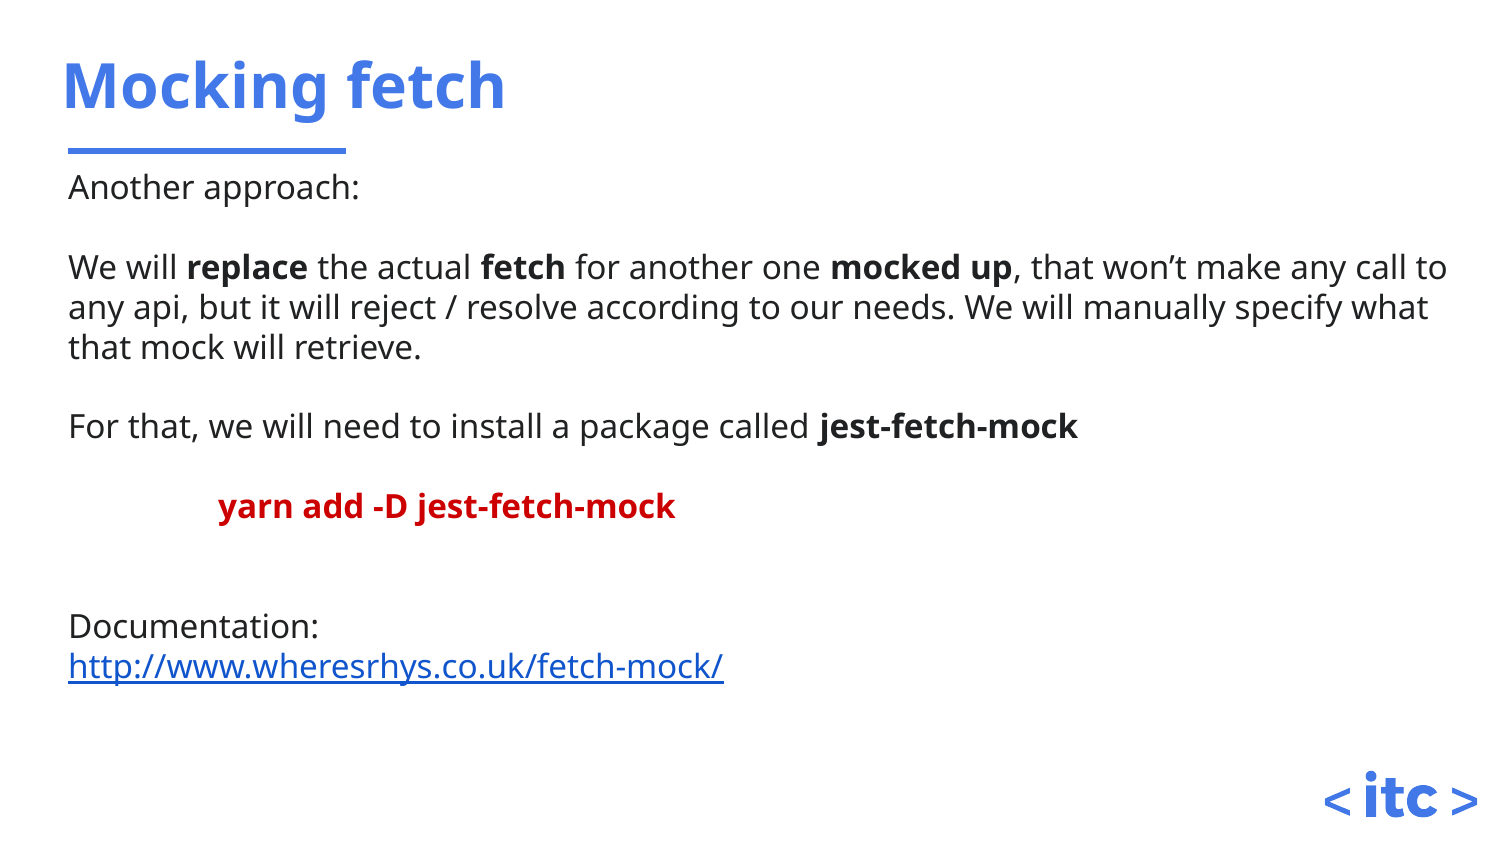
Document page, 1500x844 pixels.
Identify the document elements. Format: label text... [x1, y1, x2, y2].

text_box Mocking fetch [46, 39, 1318, 136]
picture [1316, 759, 1485, 828]
text_box Another approach: We will replace the actual fetch for another one mocked up, that won’t make any call to any api, but it will reject / resolve according to our needs. We will manually specify what that mock will retrieve. For that, we will need to install a package called jest-fetch-mock yarn add -D jest-fetch-mock Documentation: http://www.wheresrhys.co.uk/fetch-mock/ [68, 151, 1475, 824]
